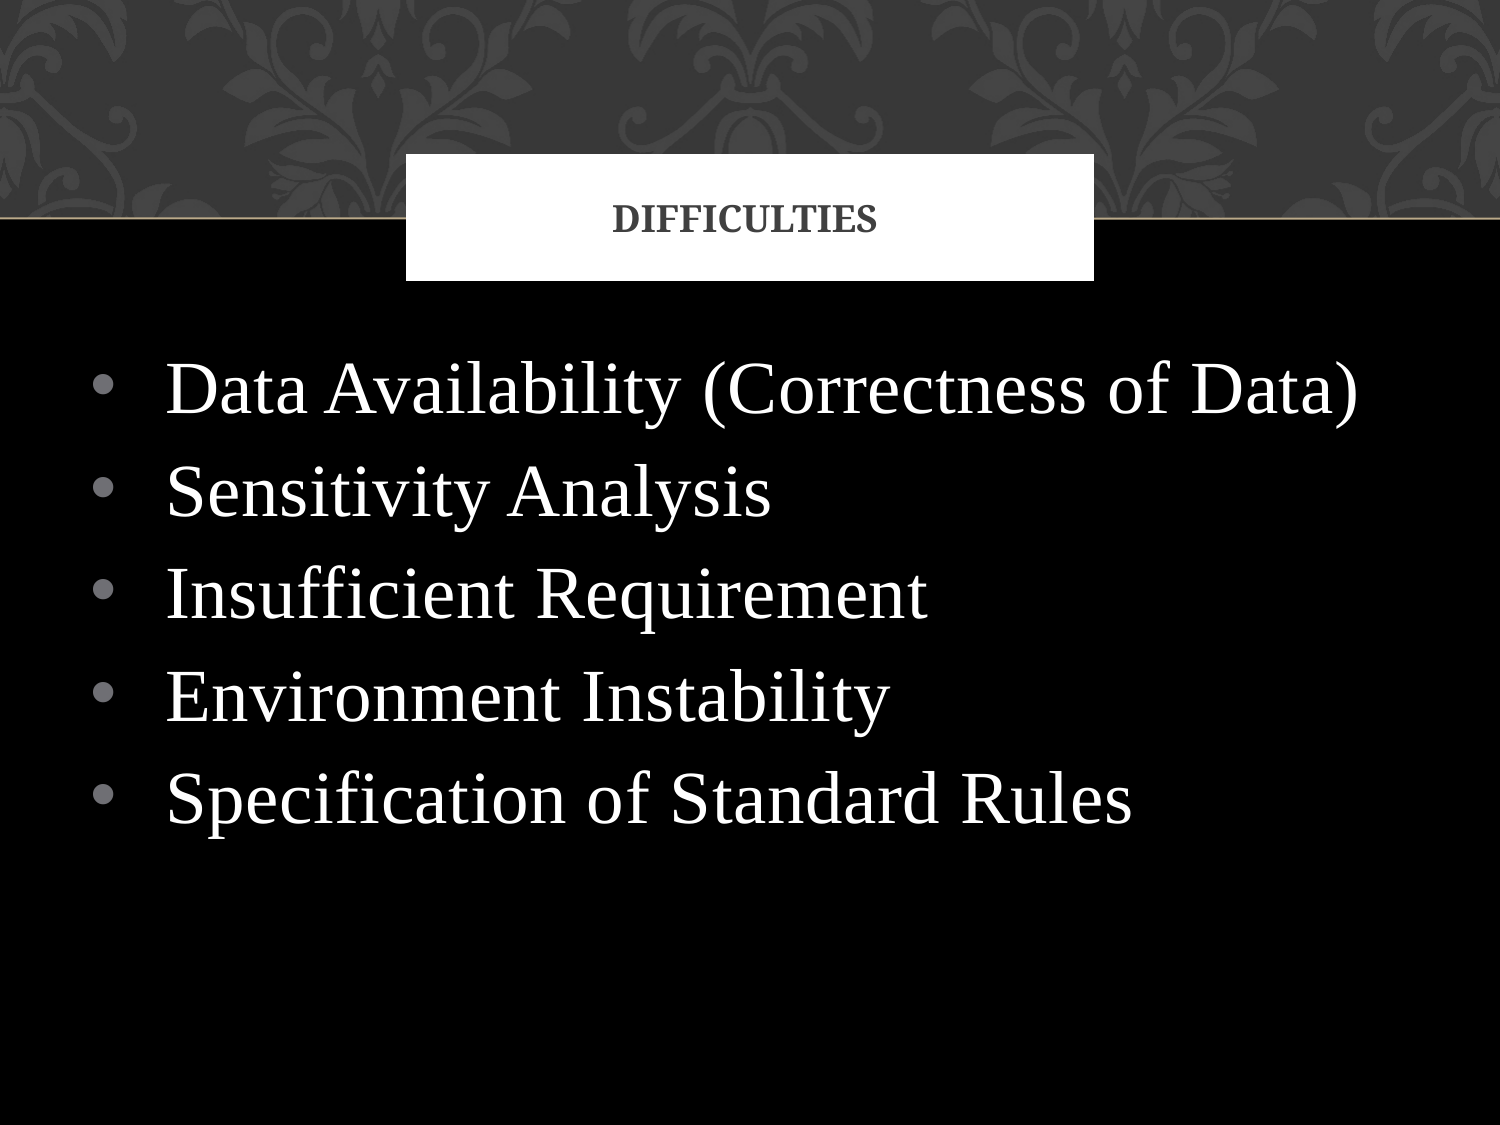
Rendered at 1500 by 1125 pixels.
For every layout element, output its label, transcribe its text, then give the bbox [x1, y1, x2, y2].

title Difficulties [406, 154, 1094, 281]
list Data Availability (Correctness of Data) Sensitivity Analysis Insufficient Requirement Environment Instability Specification of Standard Rules [75, 331, 1425, 1007]
